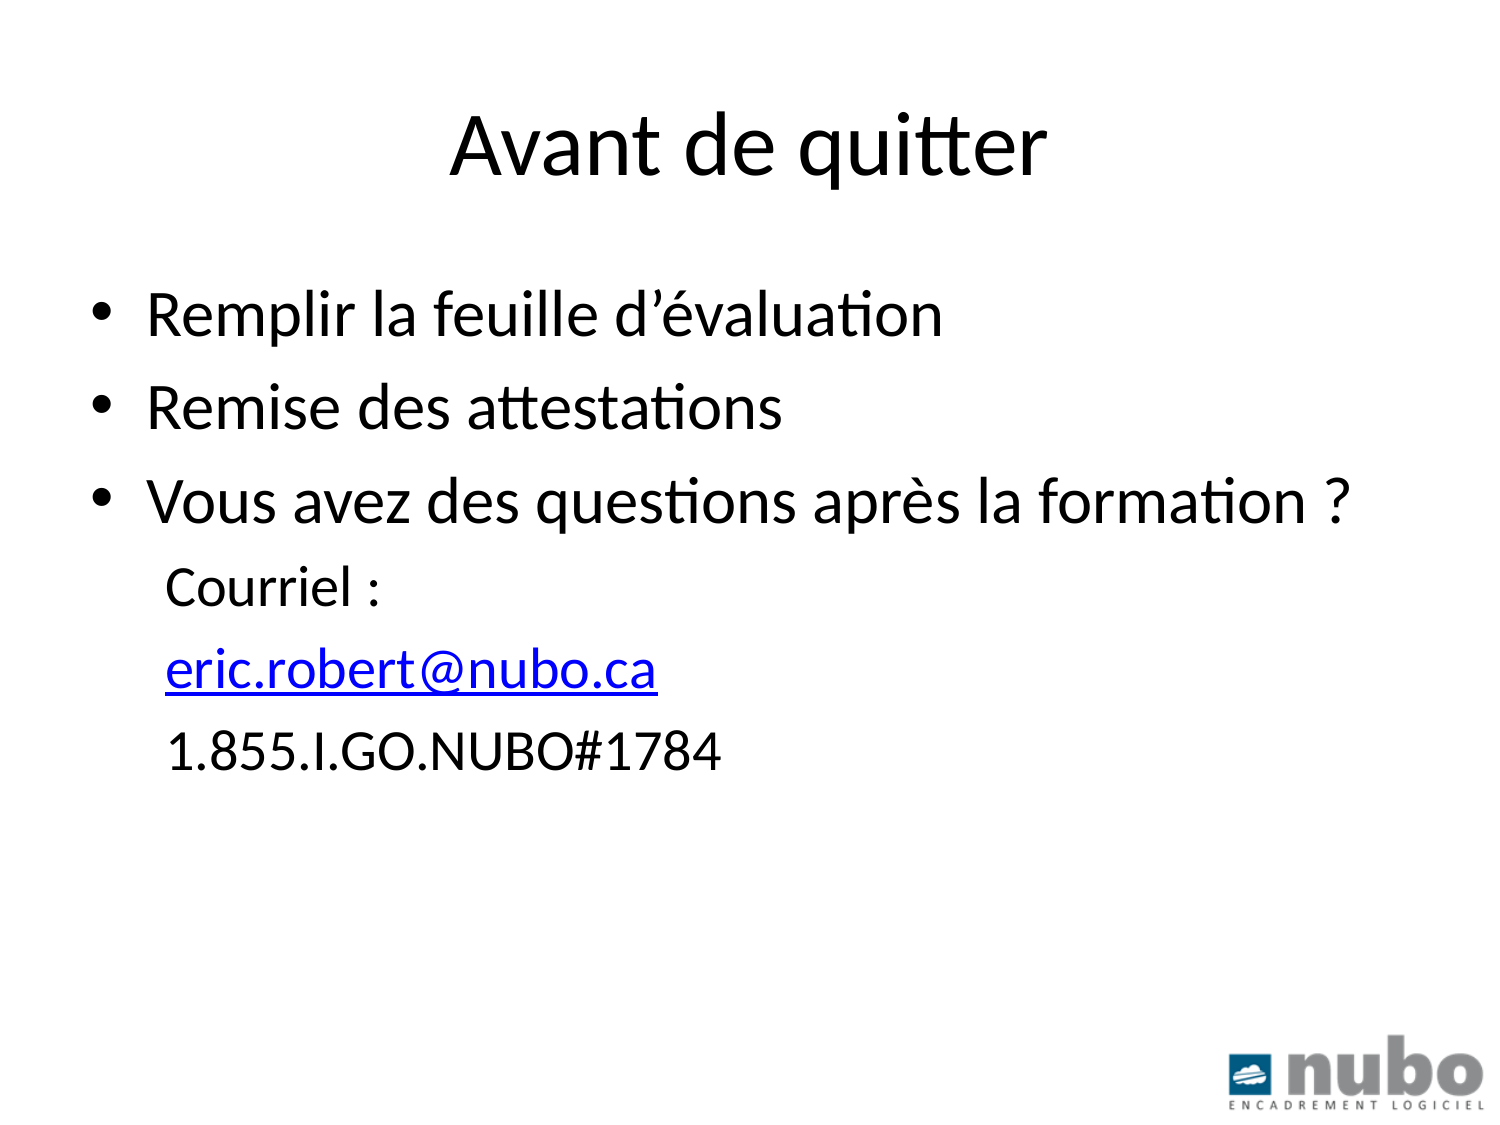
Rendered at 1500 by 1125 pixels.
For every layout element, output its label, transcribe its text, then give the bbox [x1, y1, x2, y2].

list Remplir la feuille d’évaluation Remise des attestations Vous avez des questions après la formation ? Courriel : eric.robert@nubo.ca 1.855.I.GO.NUBO#1784 [75, 262, 1425, 1005]
title Avant de quitter [75, 45, 1425, 233]
picture [1226, 1032, 1488, 1113]
